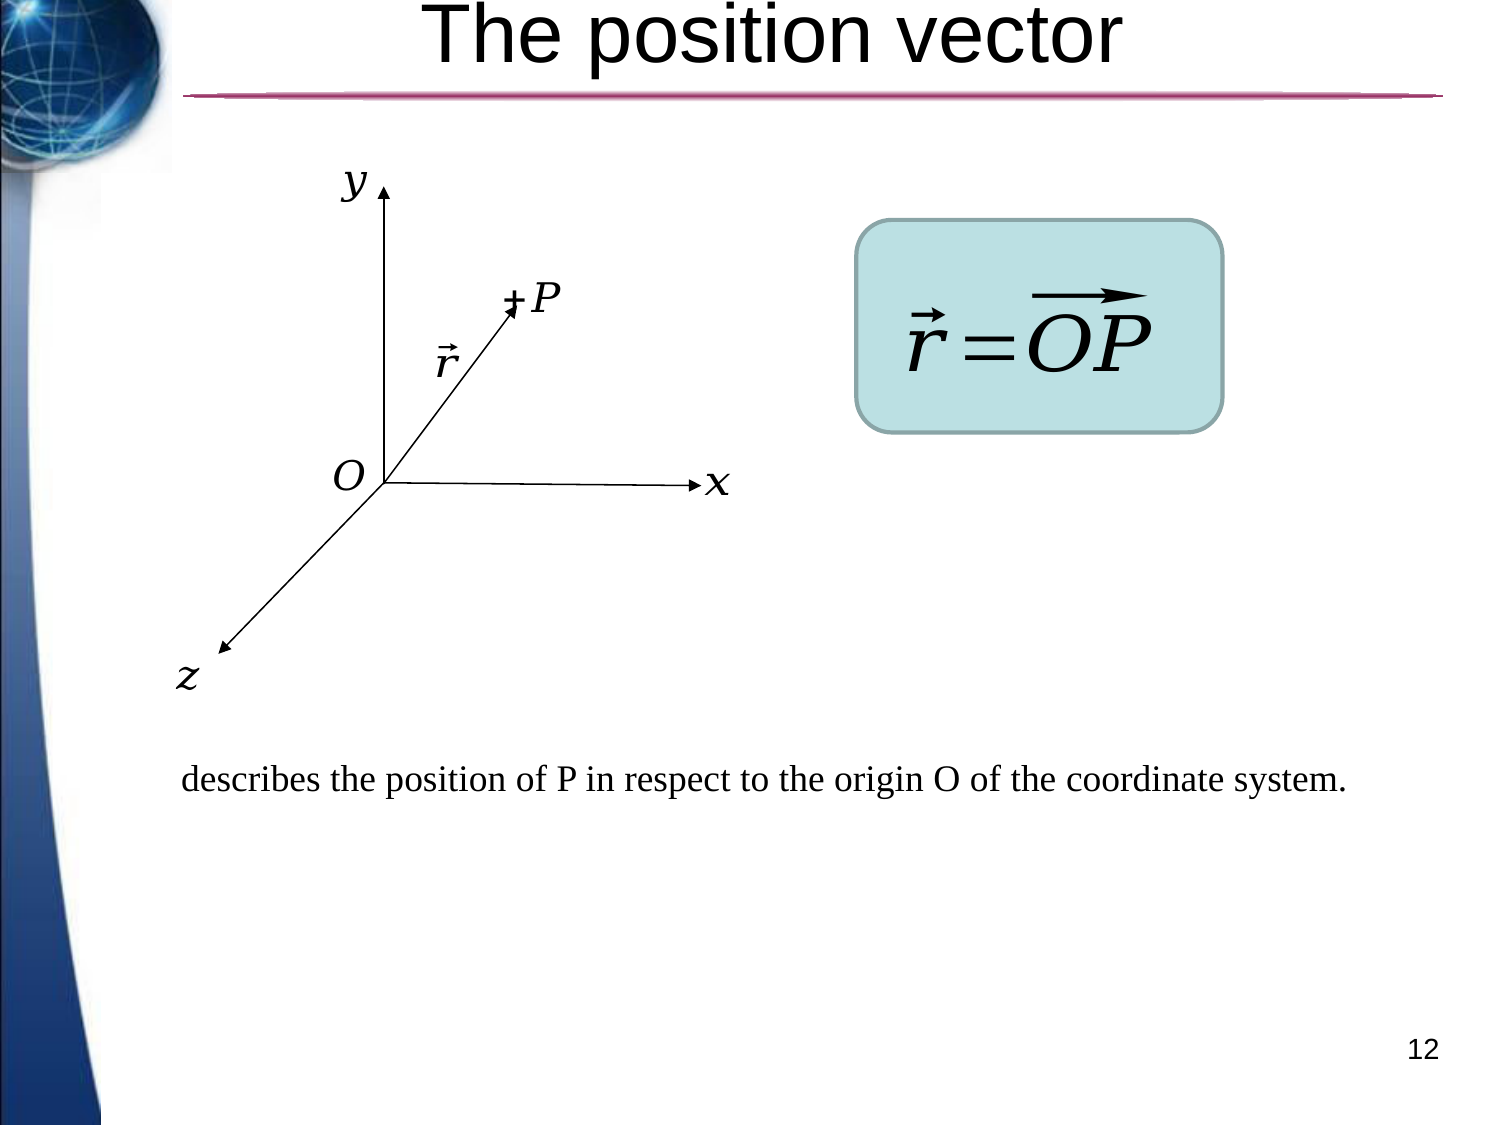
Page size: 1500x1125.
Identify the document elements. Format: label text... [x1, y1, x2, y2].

slide_number 12 [1104, 1022, 1455, 1092]
picture [0, 0, 172, 1125]
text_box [522, 482, 702, 486]
text_box [854, 217, 1225, 435]
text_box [218, 482, 384, 655]
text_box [382, 305, 518, 485]
